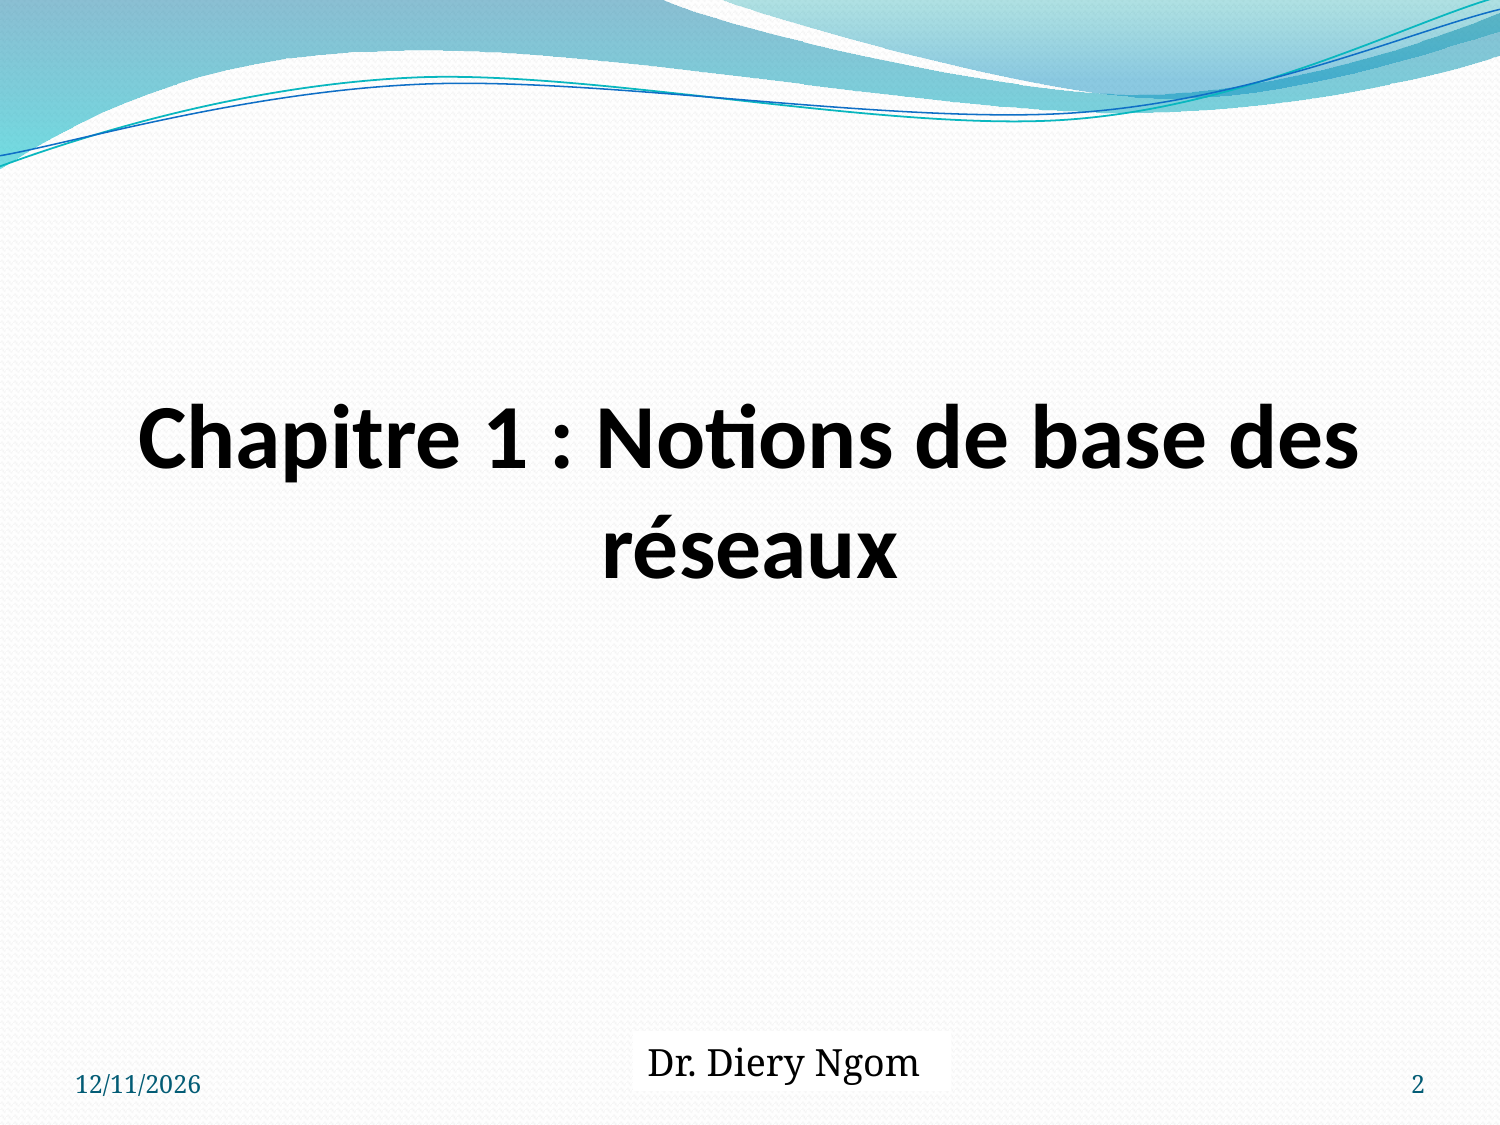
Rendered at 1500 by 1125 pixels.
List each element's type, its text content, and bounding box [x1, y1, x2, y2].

title Chapitre 1 : Notions de base des réseaux [0, 363, 1500, 598]
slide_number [75, 1042, 425, 1103]
text_box Dr. Diery Ngom [632, 1031, 952, 1091]
slide_number 2 [1299, 1042, 1425, 1103]
